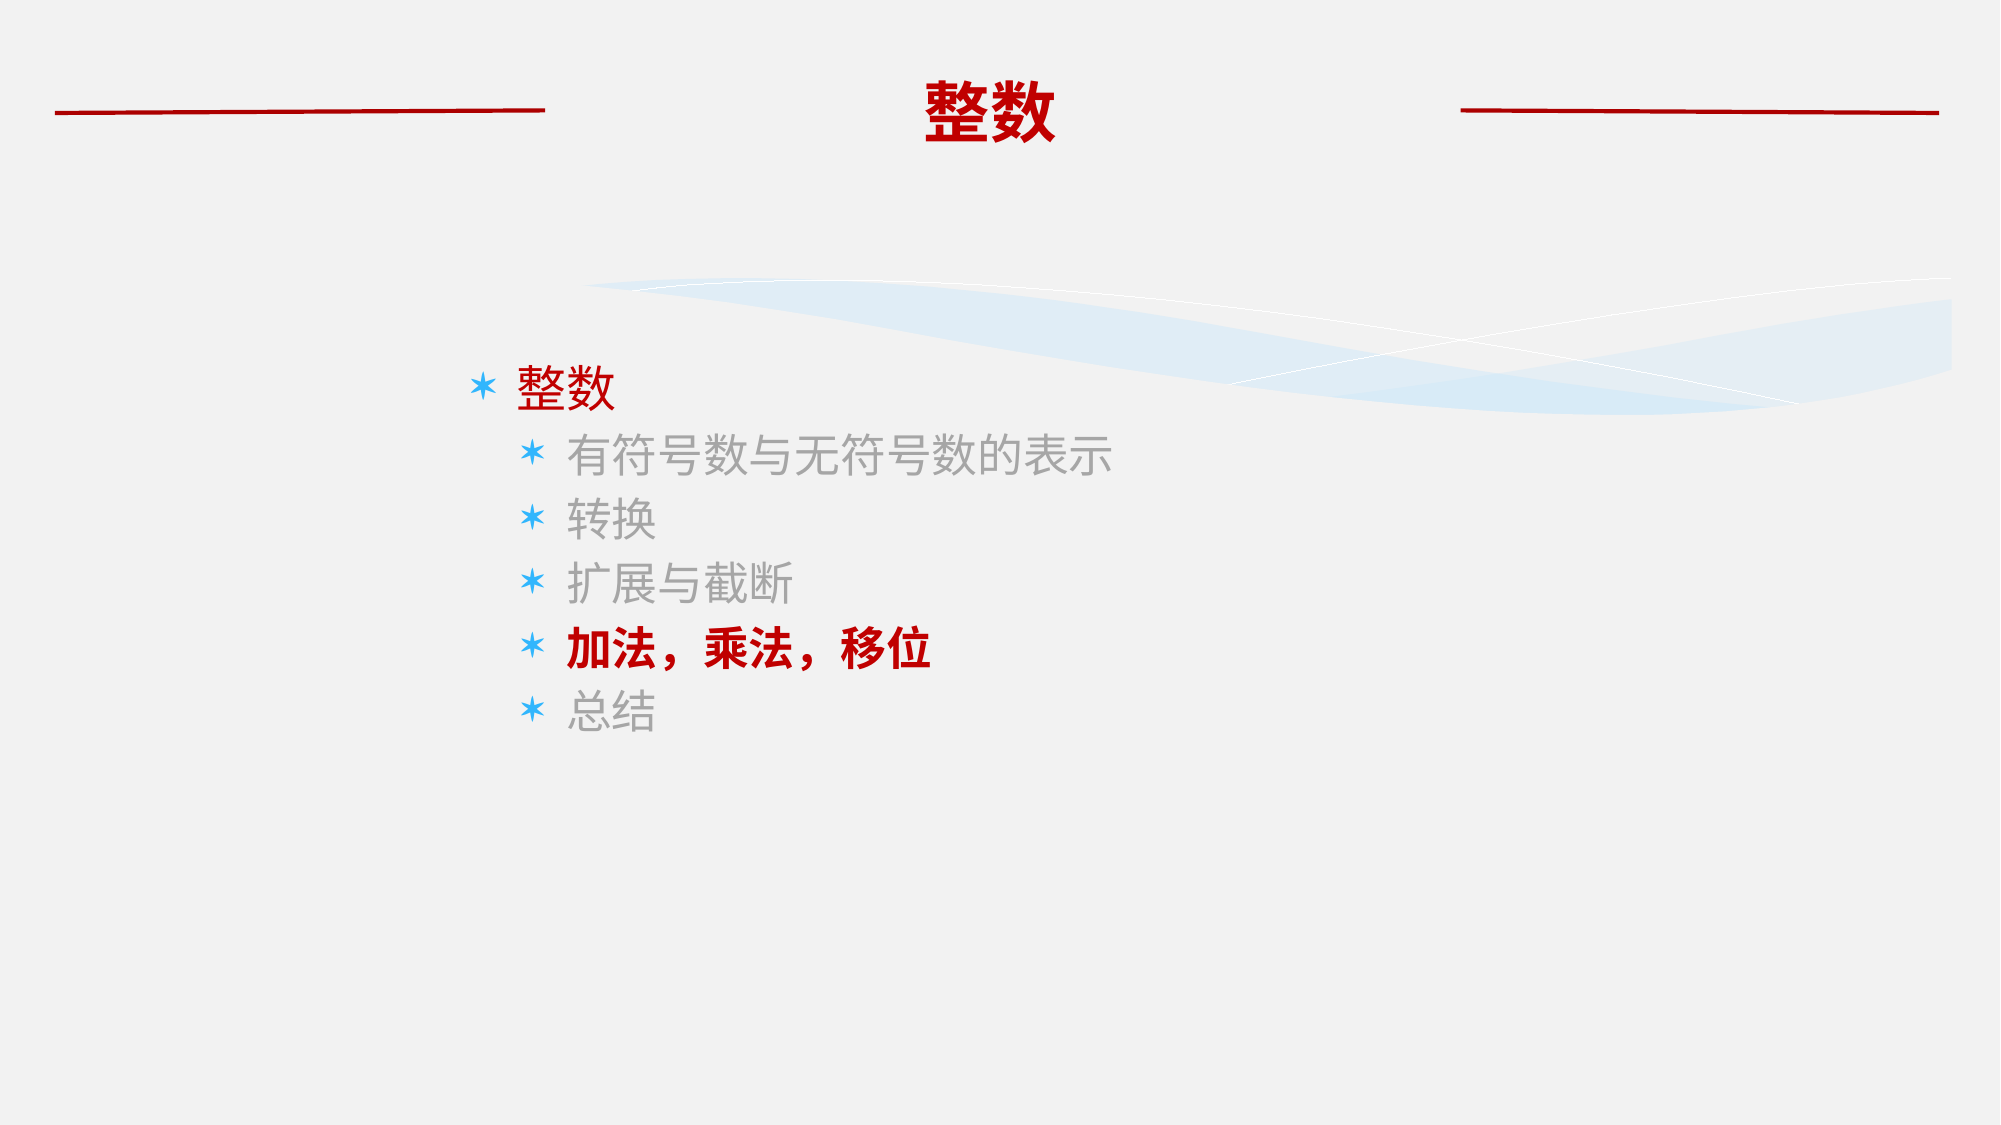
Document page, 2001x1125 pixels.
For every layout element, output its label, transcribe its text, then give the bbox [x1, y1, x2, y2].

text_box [54, 110, 546, 114]
list 整数 有符号数与无符号数的表示 转换 扩展与截断 加法，乘法，移位 总结 [456, 350, 2000, 917]
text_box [1460, 110, 1940, 114]
title 整数 [90, 7, 1891, 214]
